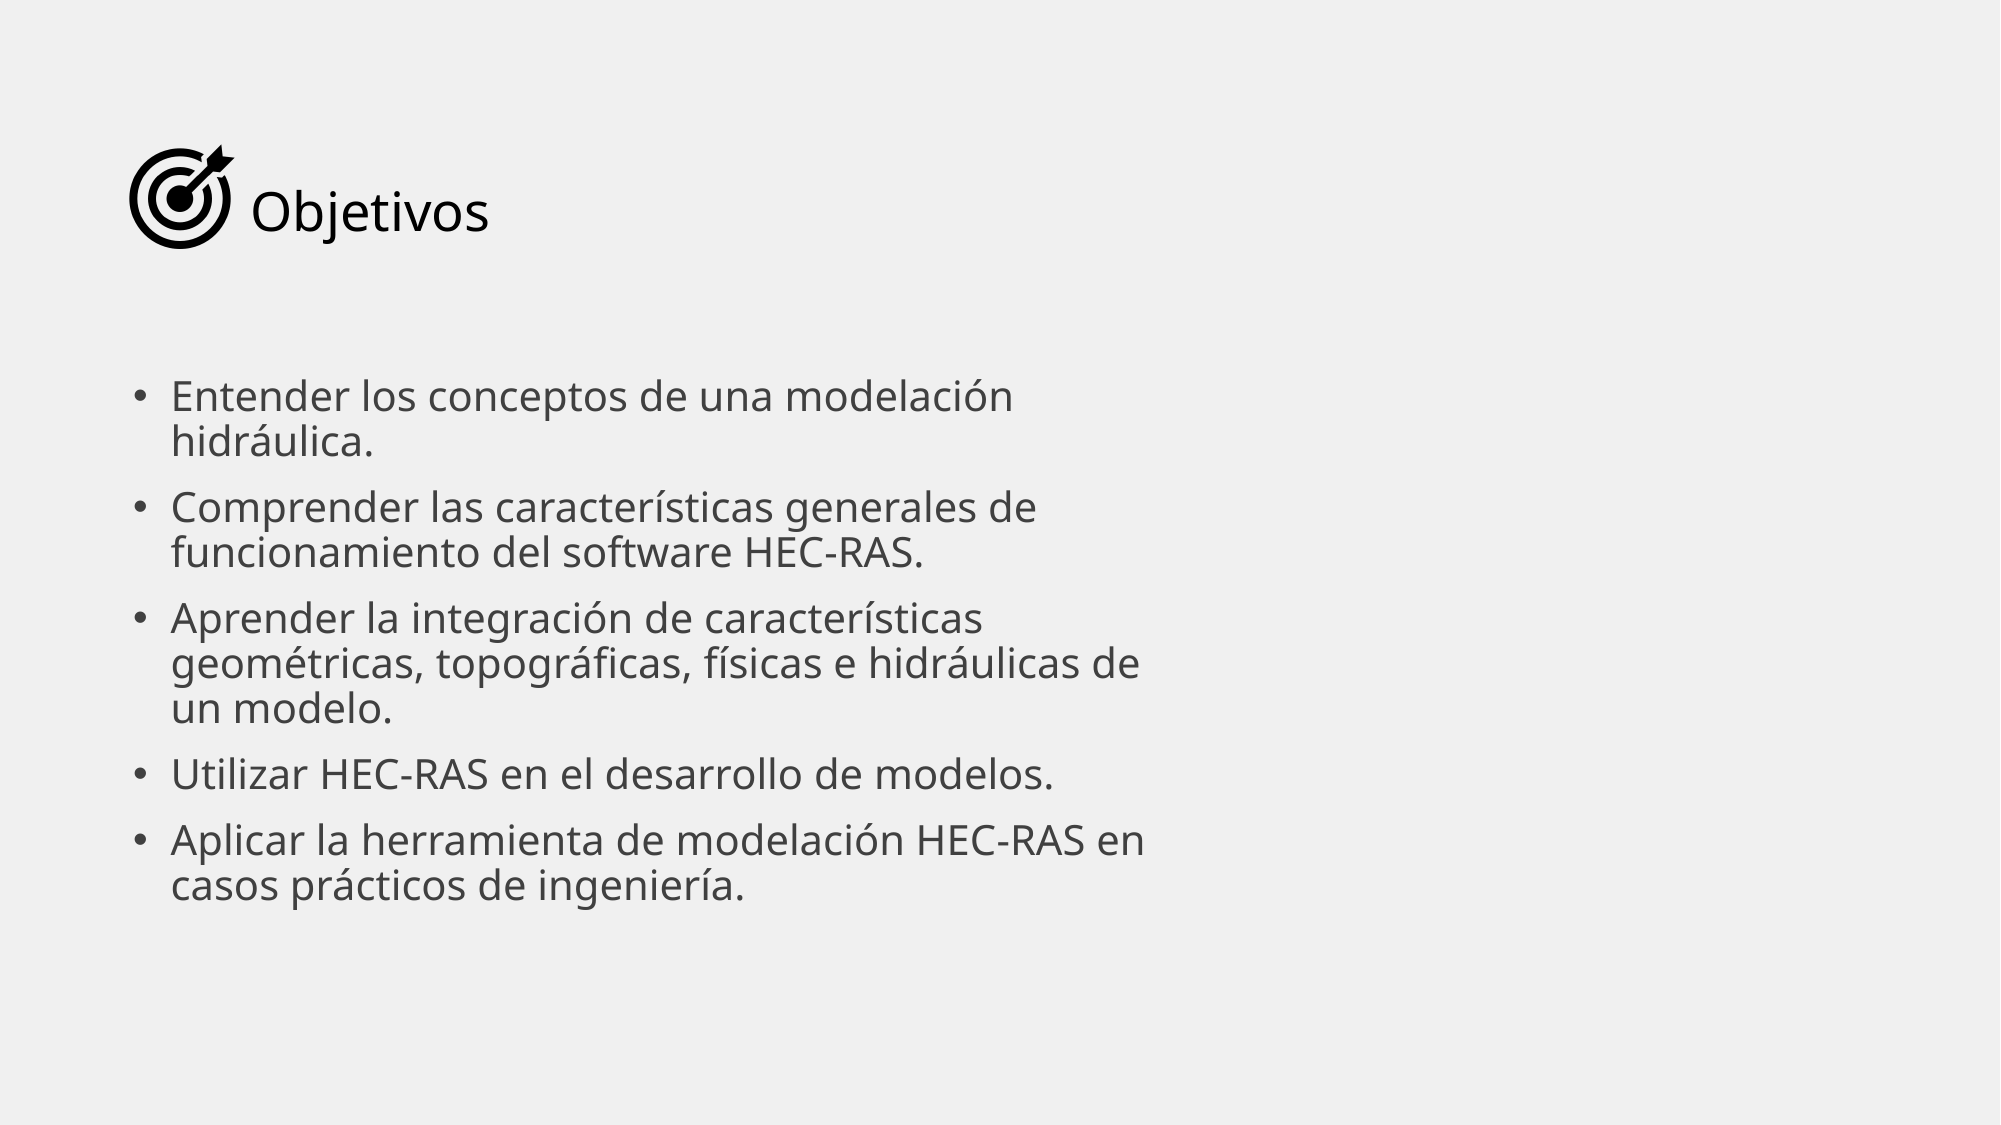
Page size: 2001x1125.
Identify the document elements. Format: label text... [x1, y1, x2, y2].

title Objetivos [235, 118, 1241, 251]
picture [118, 133, 246, 260]
list Entender los conceptos de una modelación hidráulica. Comprender las características generales de funcionamiento del software HEC-RAS. Aprender la integración de características geométricas, topográficas, físicas e hidráulicas de un modelo. Utilizar HEC-RAS en el desarrollo de modelos. Aplicar la herramienta de modelación HEC-RAS en casos prácticos de ingeniería. [118, 265, 1163, 1019]
